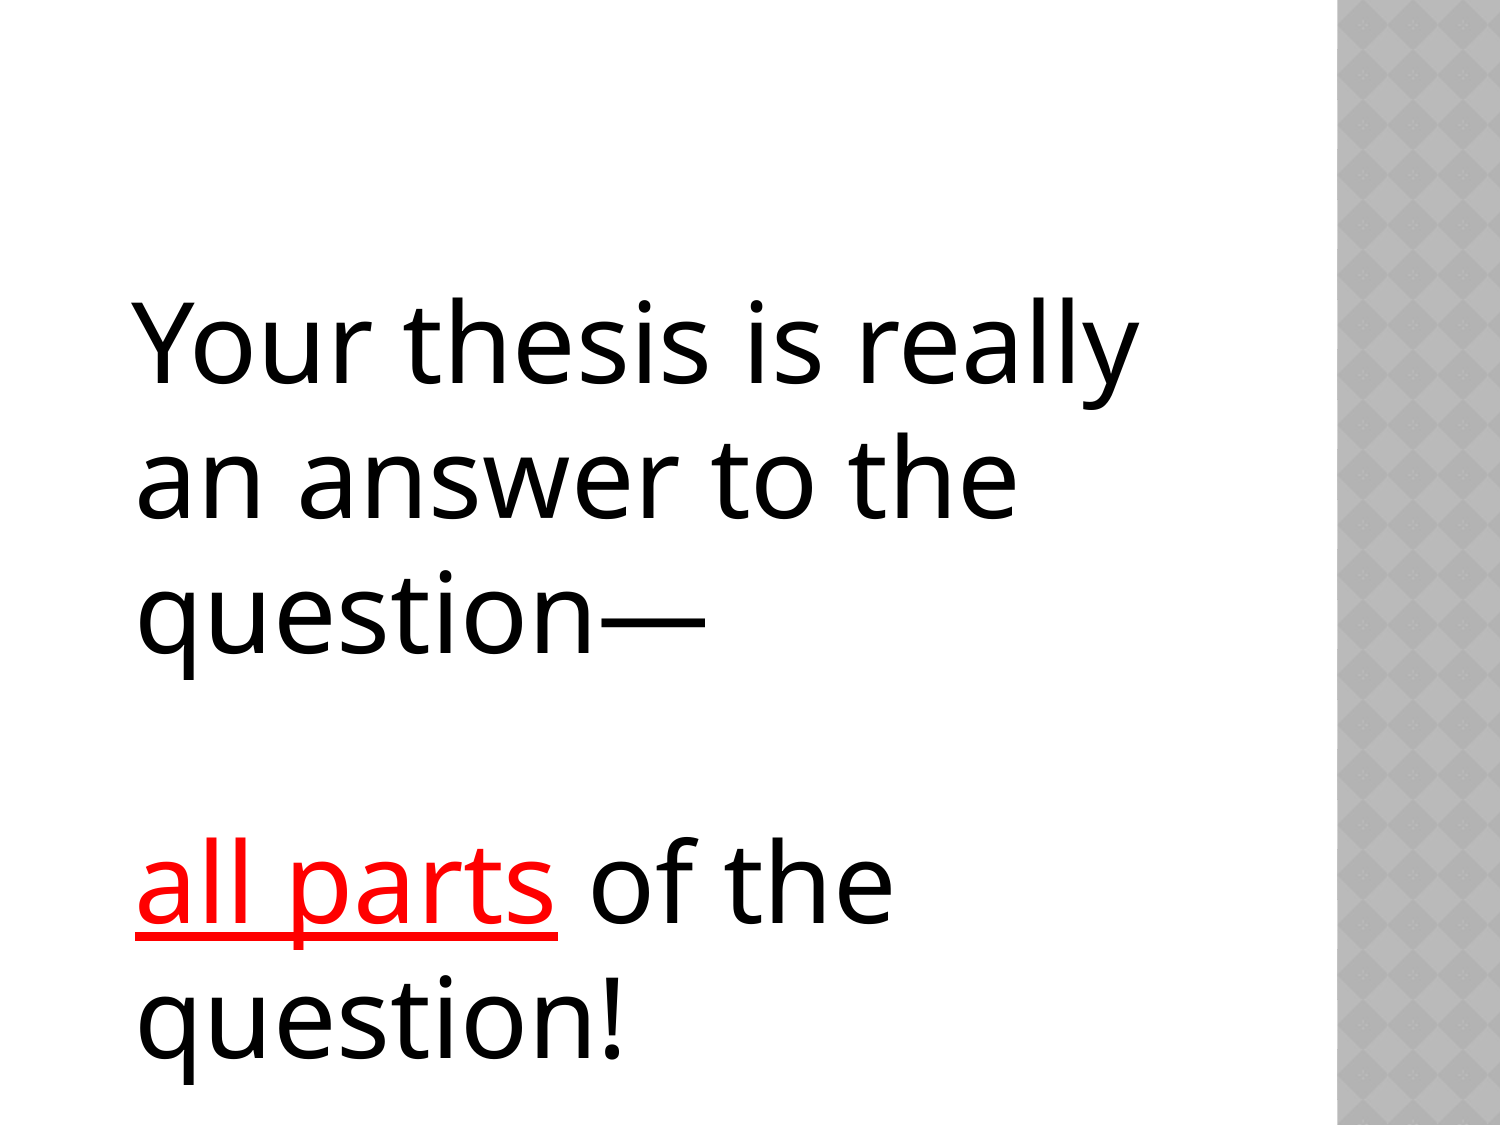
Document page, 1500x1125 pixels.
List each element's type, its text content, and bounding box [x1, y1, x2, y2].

list Your thesis is really an answer to the question— all parts of the question! [75, 264, 1313, 1059]
